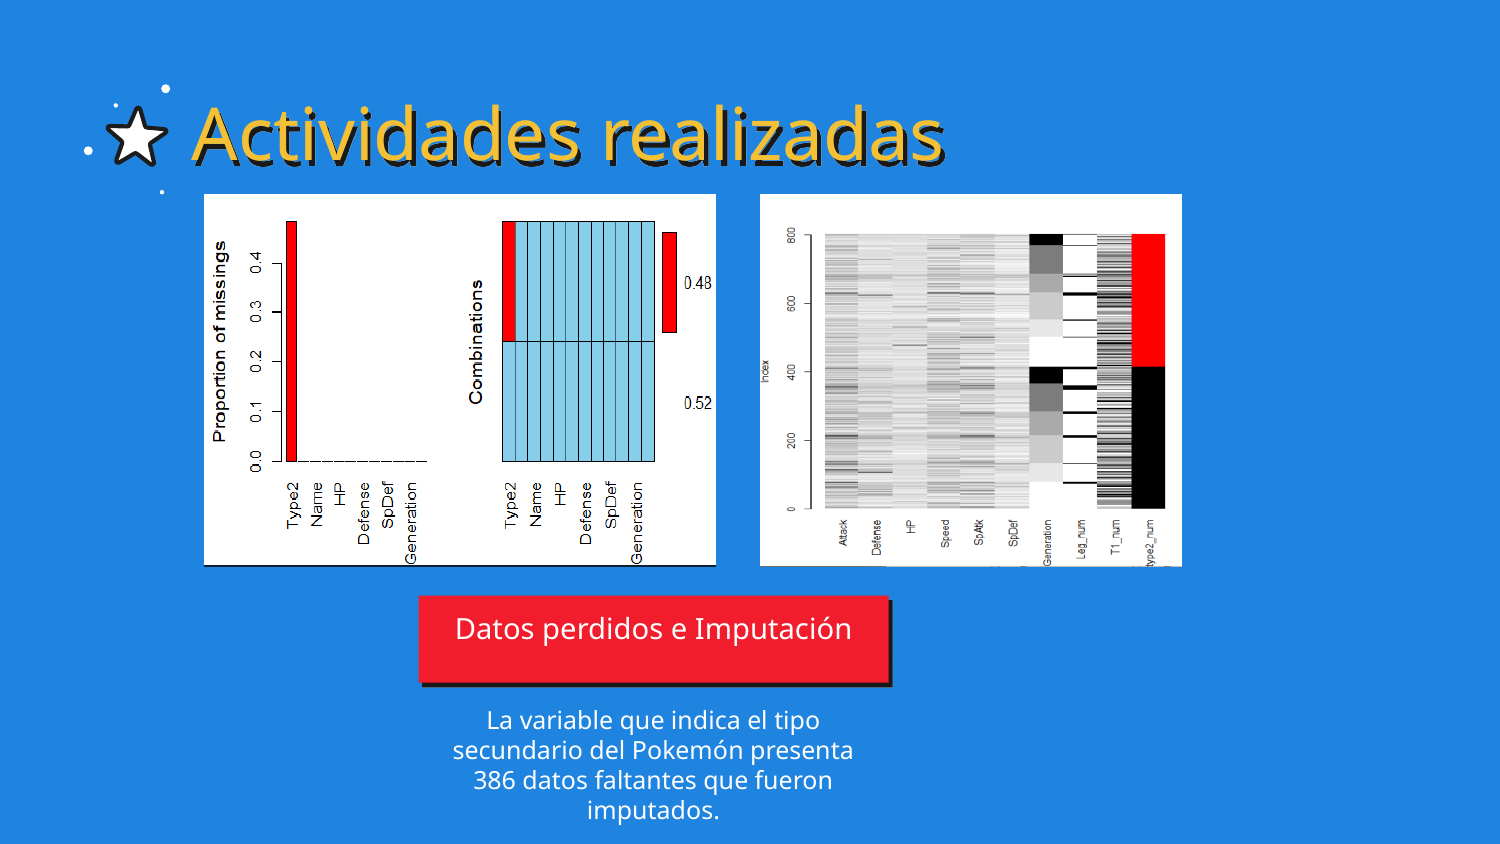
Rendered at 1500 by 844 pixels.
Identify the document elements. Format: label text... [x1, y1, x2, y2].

picture [204, 194, 716, 568]
picture [760, 194, 1182, 568]
title Actividades realizadas [176, 72, 1379, 167]
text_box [83, 83, 171, 195]
text_box La variable que indica el tipo secundario del Pokemón presenta 386 datos faltantes que fueron imputados. [418, 690, 889, 824]
text_box Datos perdidos e Imputación [418, 595, 889, 683]
